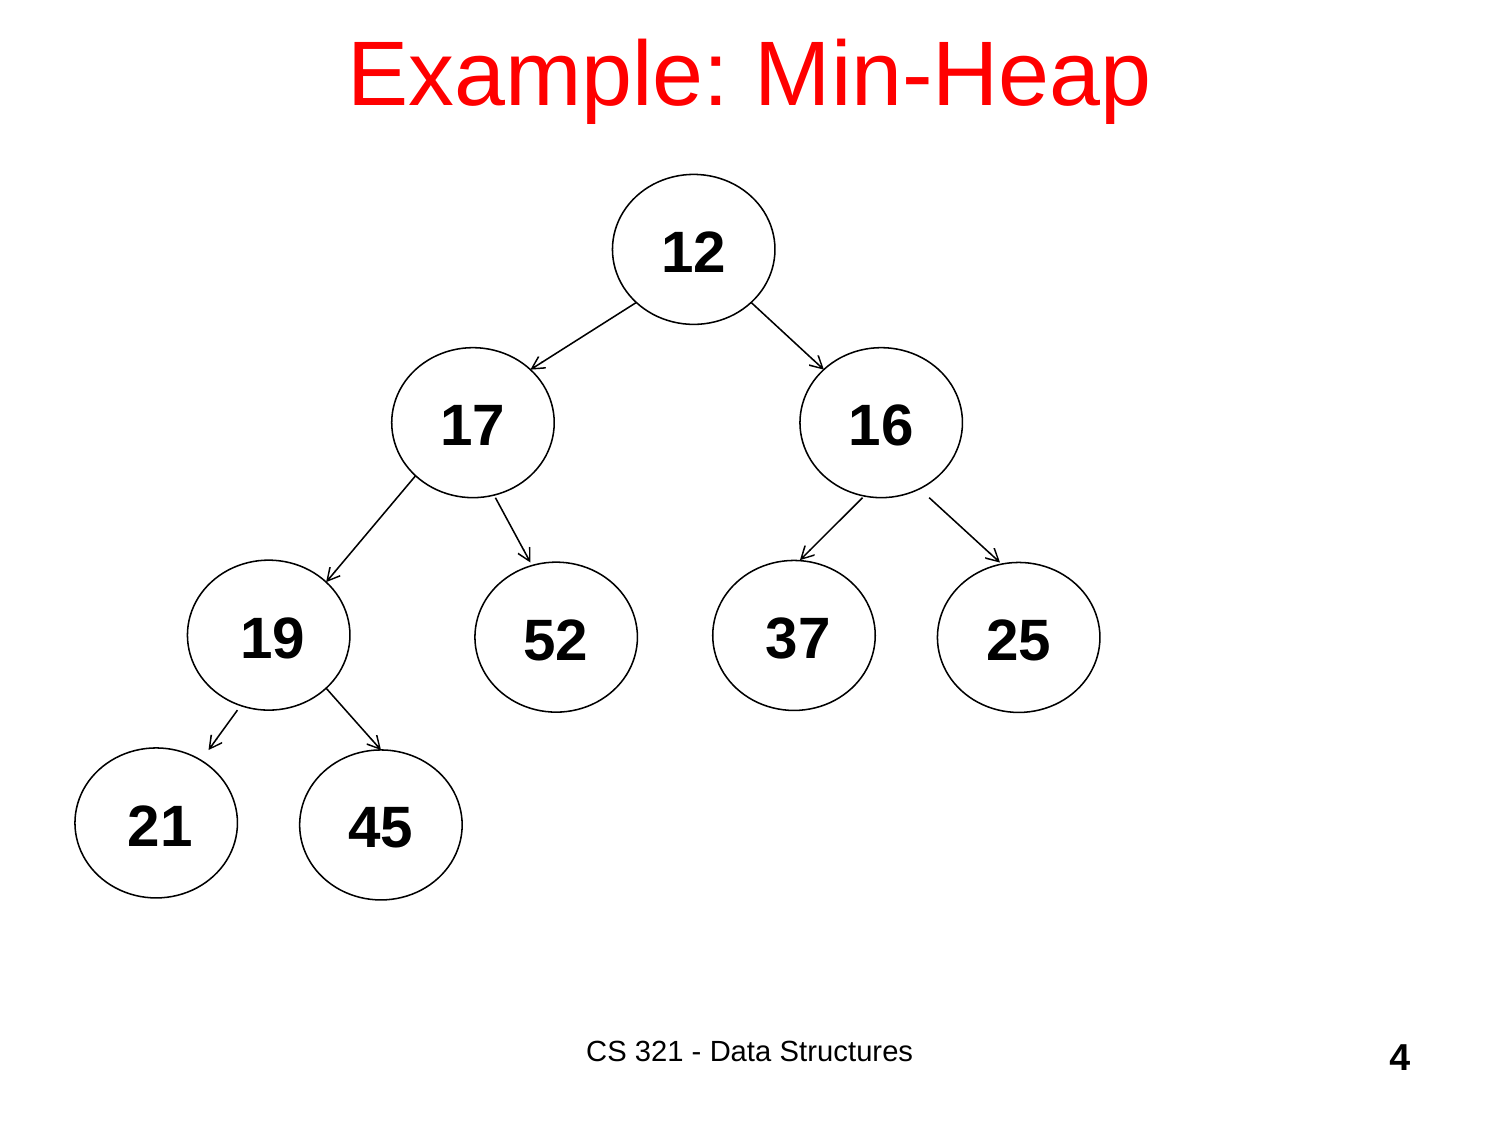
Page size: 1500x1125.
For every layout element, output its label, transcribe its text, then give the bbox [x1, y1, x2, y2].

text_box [208, 709, 238, 751]
text_box [74, 747, 238, 898]
text_box [474, 562, 638, 713]
text_box 19 [225, 592, 321, 678]
text_box [799, 347, 963, 498]
text_box [712, 560, 876, 711]
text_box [325, 475, 416, 583]
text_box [799, 497, 863, 561]
text_box 21 [113, 780, 208, 866]
text_box [299, 750, 463, 900]
text_box 37 [750, 592, 846, 678]
text_box 12 [646, 206, 742, 292]
text_box 52 [508, 594, 604, 679]
footer CS 321 - Data Structures [462, 1024, 1038, 1101]
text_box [928, 497, 1001, 563]
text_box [530, 302, 637, 370]
text_box [937, 562, 1100, 713]
text_box 17 [425, 379, 521, 465]
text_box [495, 497, 531, 563]
title Example: Min-Heap [112, 0, 1388, 163]
text_box 25 [971, 594, 1067, 680]
slide_number 4 [1112, 1024, 1426, 1101]
text_box [187, 560, 350, 711]
text_box 45 [333, 782, 429, 867]
text_box [612, 174, 775, 325]
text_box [750, 302, 824, 370]
text_box [391, 347, 555, 498]
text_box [325, 687, 382, 751]
text_box 16 [833, 379, 929, 465]
